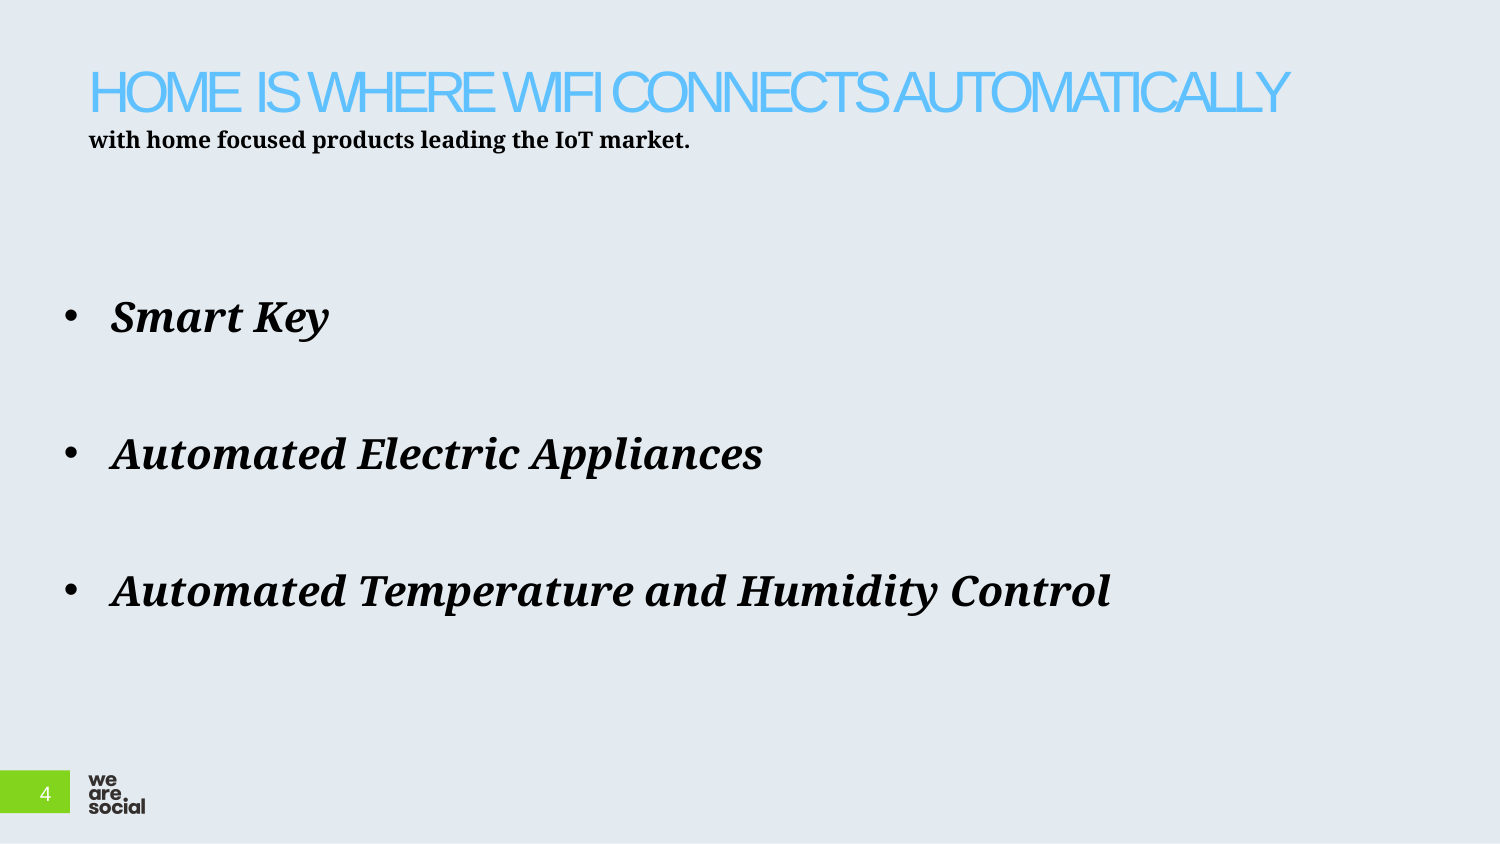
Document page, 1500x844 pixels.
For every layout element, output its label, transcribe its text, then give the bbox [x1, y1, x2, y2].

text_box 4 [35, 775, 62, 807]
text_box [0, 770, 70, 814]
text_box [71, 758, 162, 831]
title HOME IS WHERE WIFI CONNECTS AUTOMATICALLY with home focused products leading the IoT market. [86, 47, 1463, 195]
text_box Smart Key Automated Electric Appliances Automated Temperature and Humidity Control [61, 271, 1188, 615]
